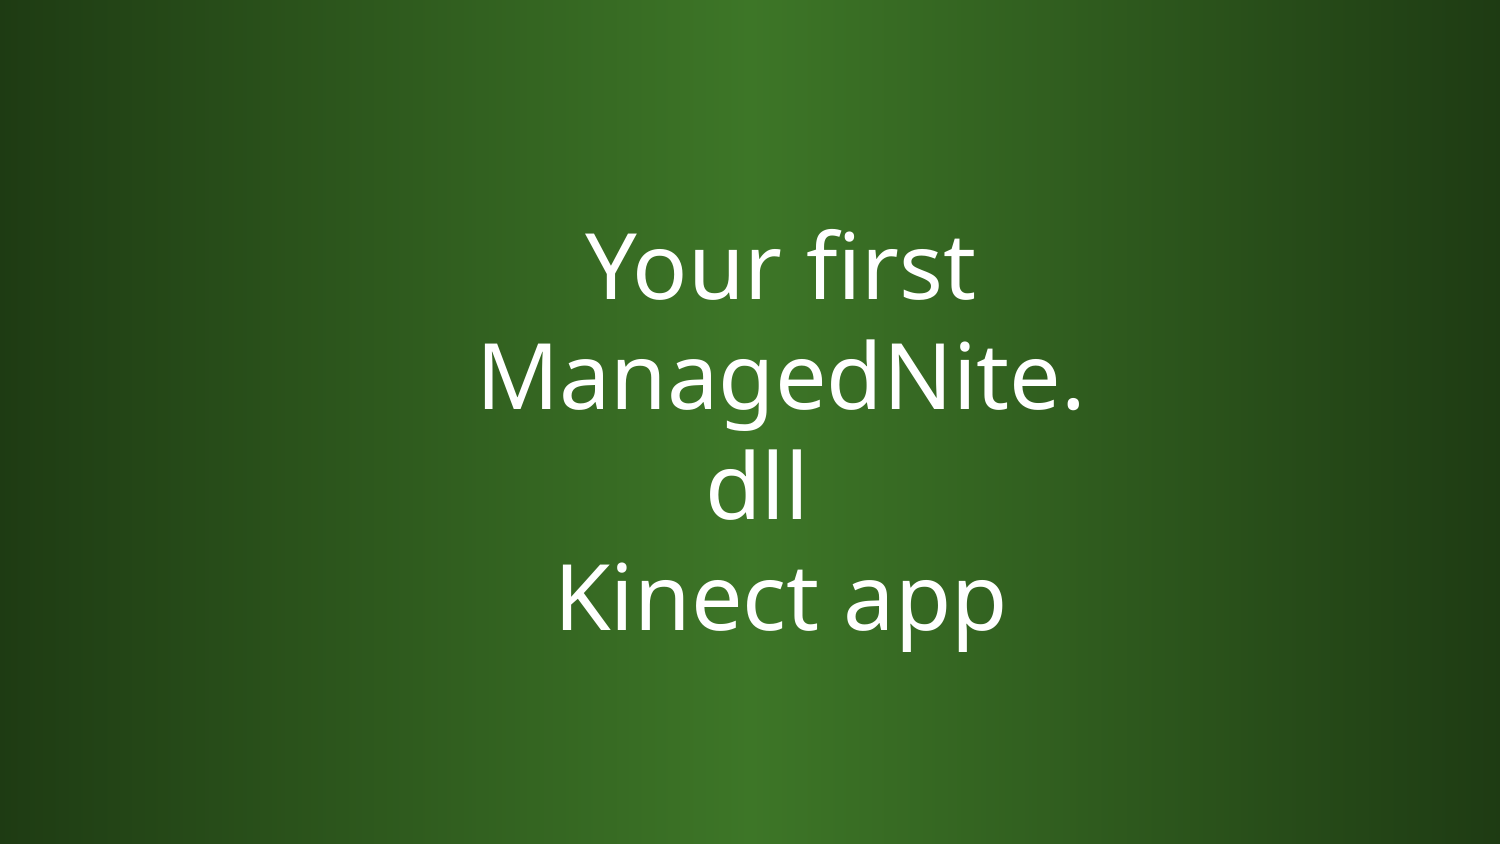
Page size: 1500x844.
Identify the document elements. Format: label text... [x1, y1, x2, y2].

title Your first ManagedNite.dll Kinect app [437, 184, 1125, 672]
